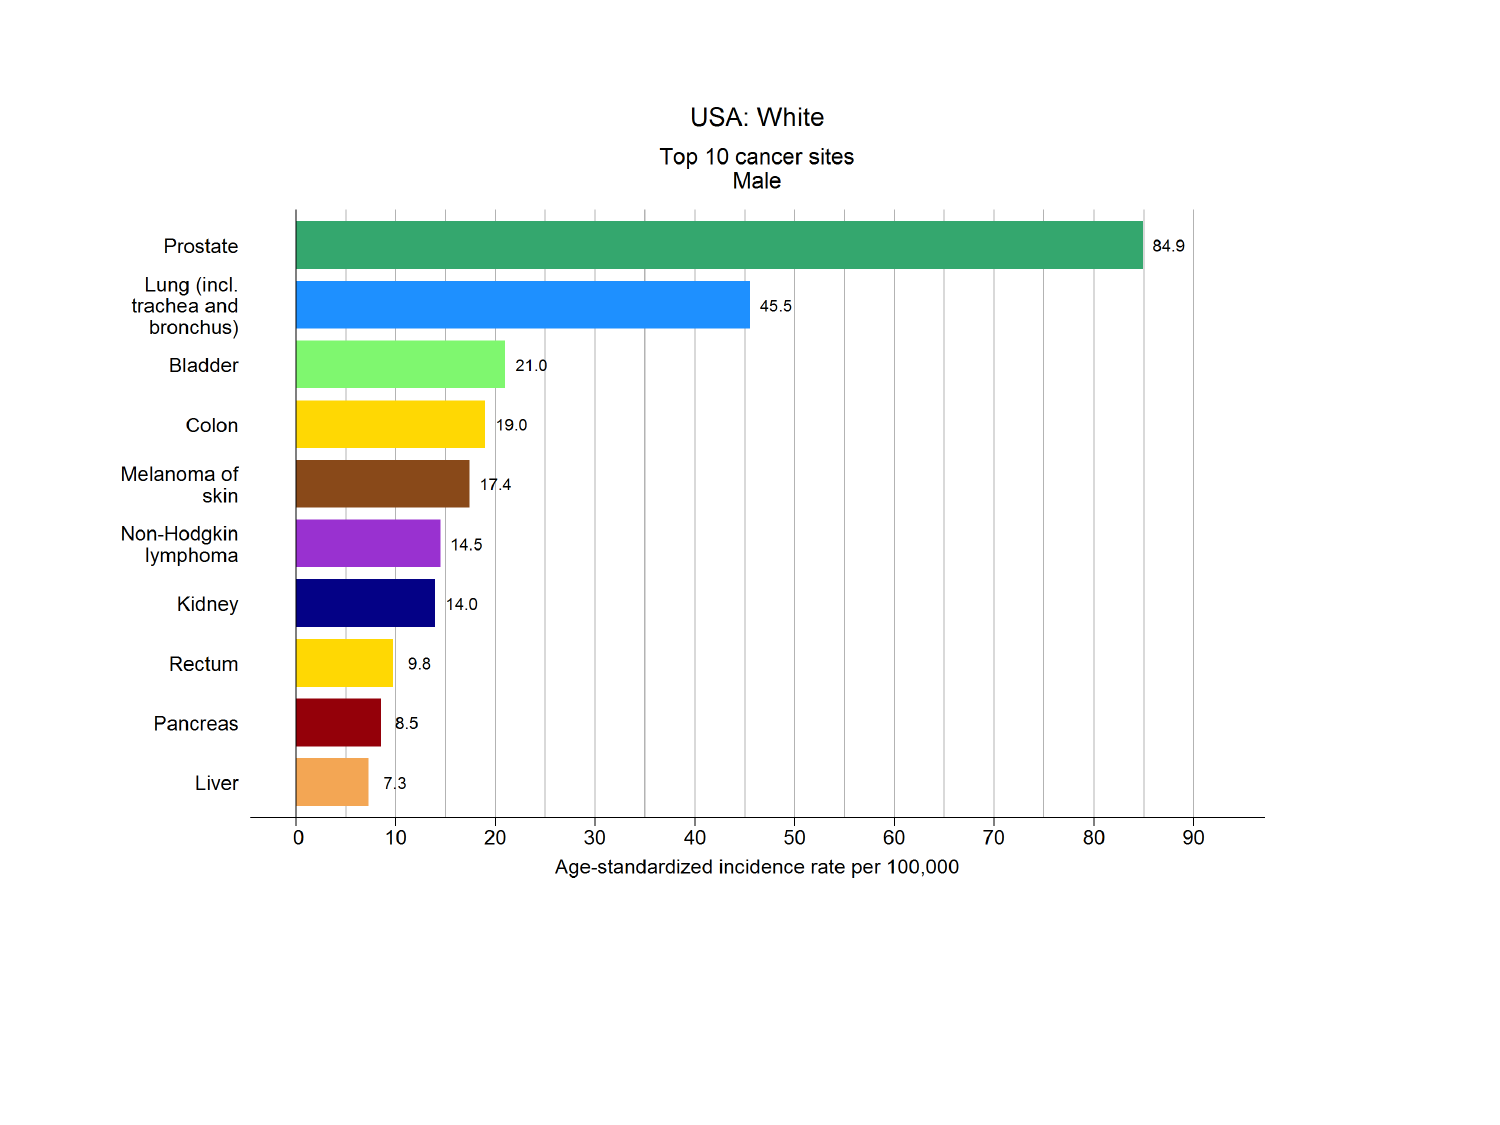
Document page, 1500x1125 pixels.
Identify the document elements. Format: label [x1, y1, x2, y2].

list [91, 67, 1293, 917]
